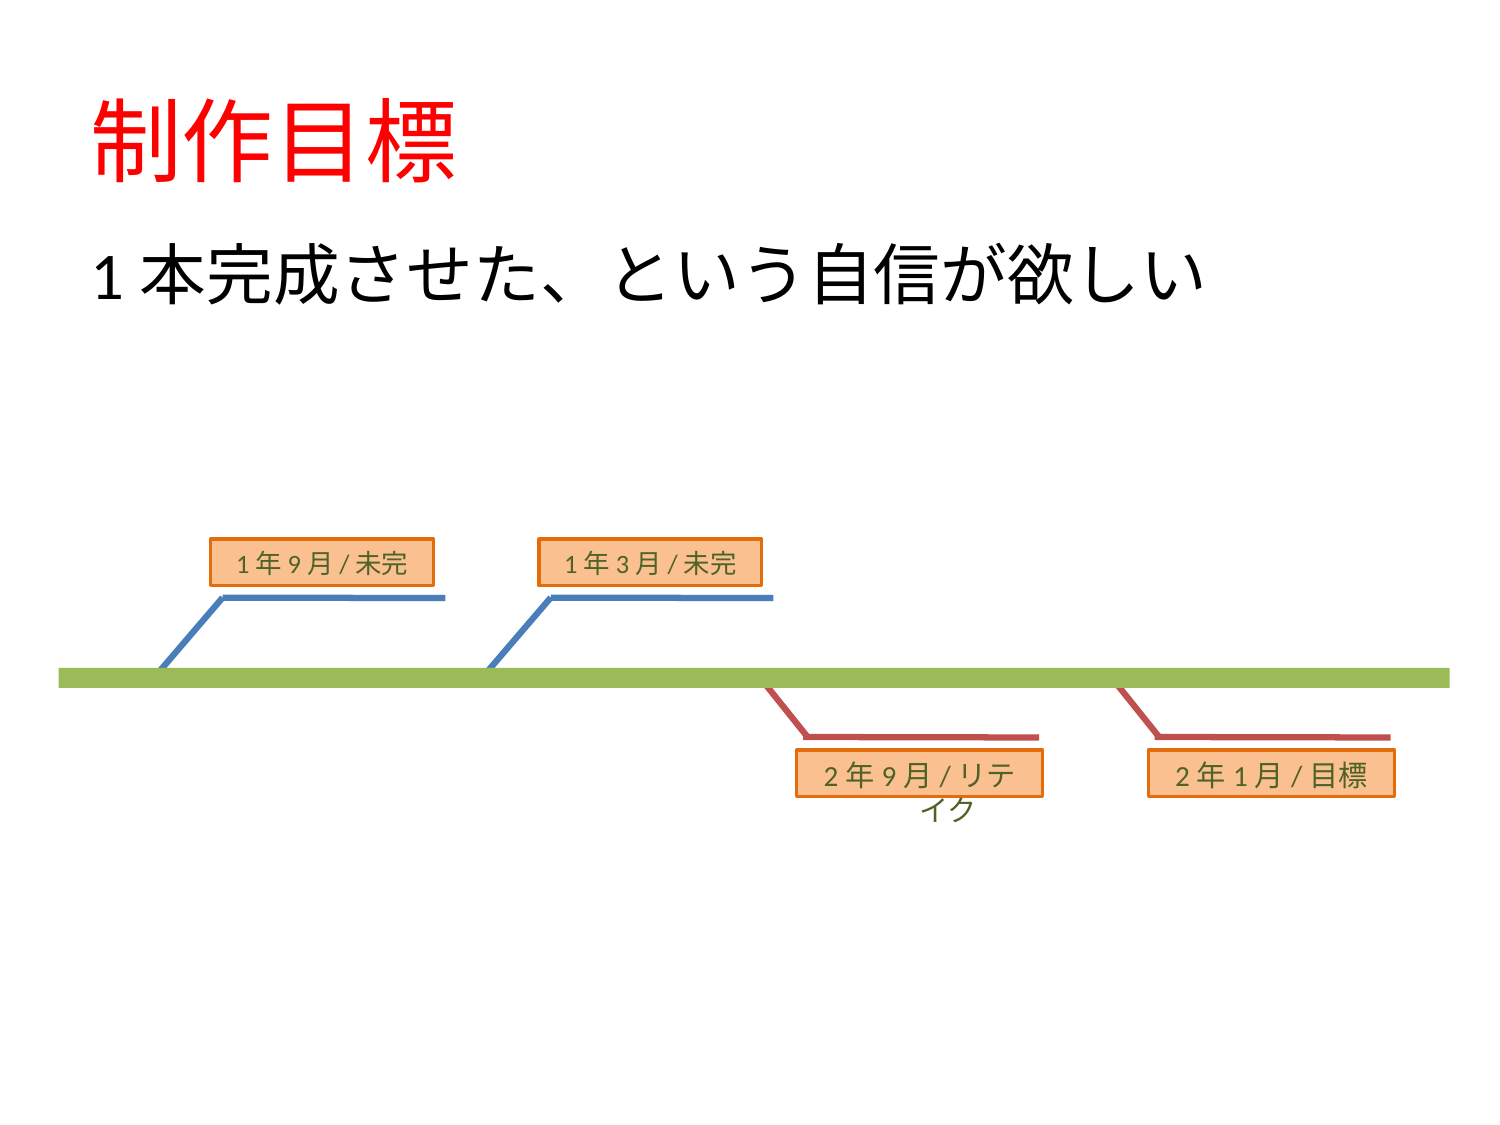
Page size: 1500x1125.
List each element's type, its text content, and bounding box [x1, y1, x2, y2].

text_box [152, 538, 446, 680]
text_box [480, 538, 774, 680]
text_box [778, 666, 1452, 690]
title 制作目標 [75, 45, 1425, 225]
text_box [1113, 679, 1395, 797]
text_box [761, 679, 1044, 797]
list 1本完成させた、という自信が欲しい [75, 225, 1425, 386]
text_box [56, 666, 755, 690]
